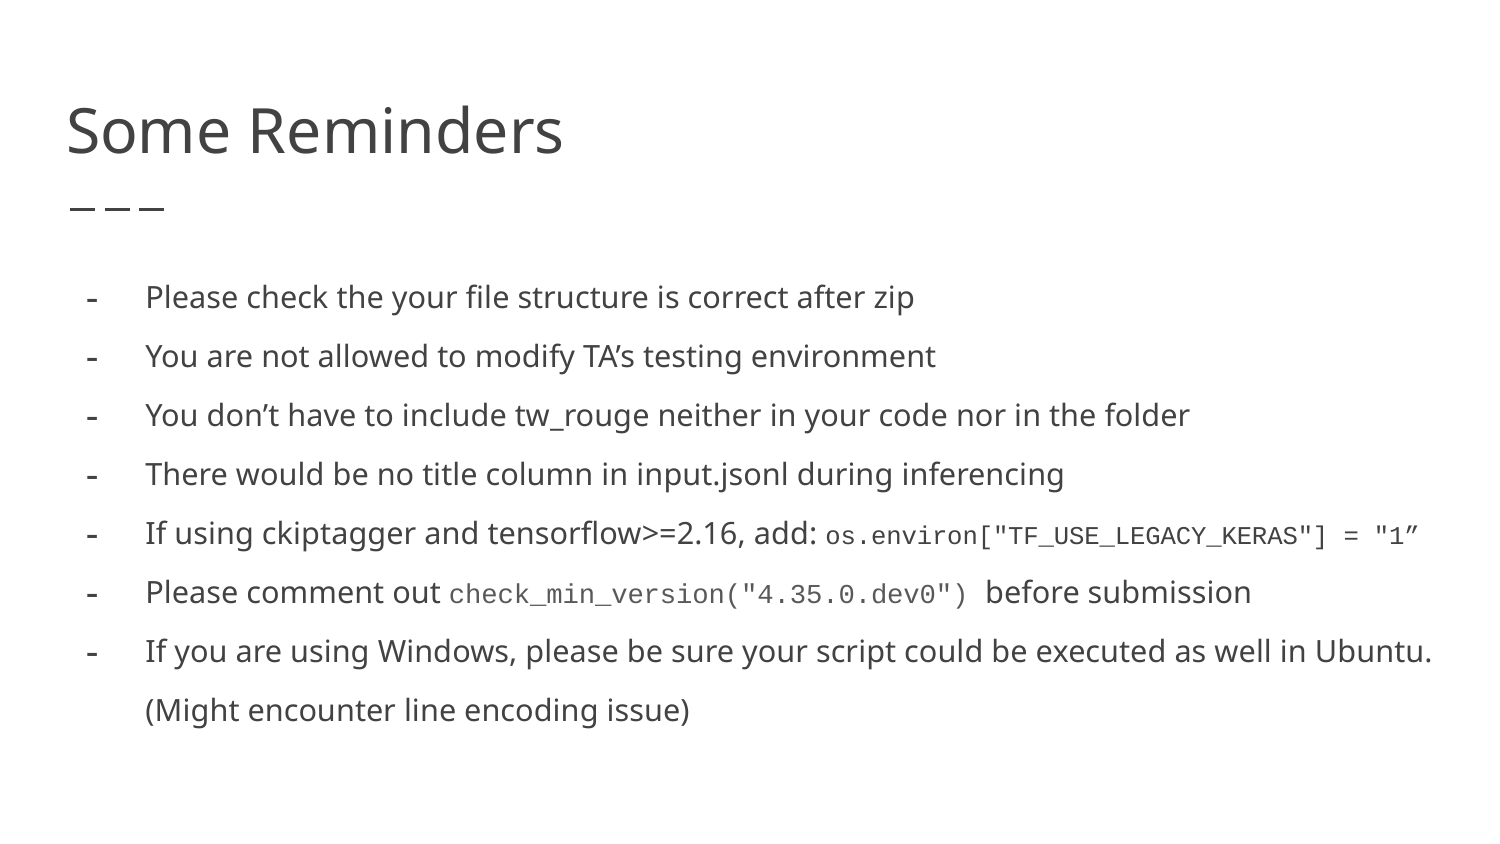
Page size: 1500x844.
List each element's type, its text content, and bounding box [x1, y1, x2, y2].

title Some Reminders [51, 61, 1449, 182]
list Please check the your file structure is correct after zip You are not allowed to modify TA’s testing environment You don’t have to include tw_rouge neither in your code nor in the folder There would be no title column in input.jsonl during inferencing If using ckiptagger and tensorflow>=2.16, add: os.environ["TF_USE_LEGACY_KERAS"] = "1” Please comment out check_min_version("4.35.0.dev0") before submission If you are using Windows, please be sure your script could be executed as well in Ubuntu. (Might encounter line encoding issue) [51, 240, 1449, 750]
